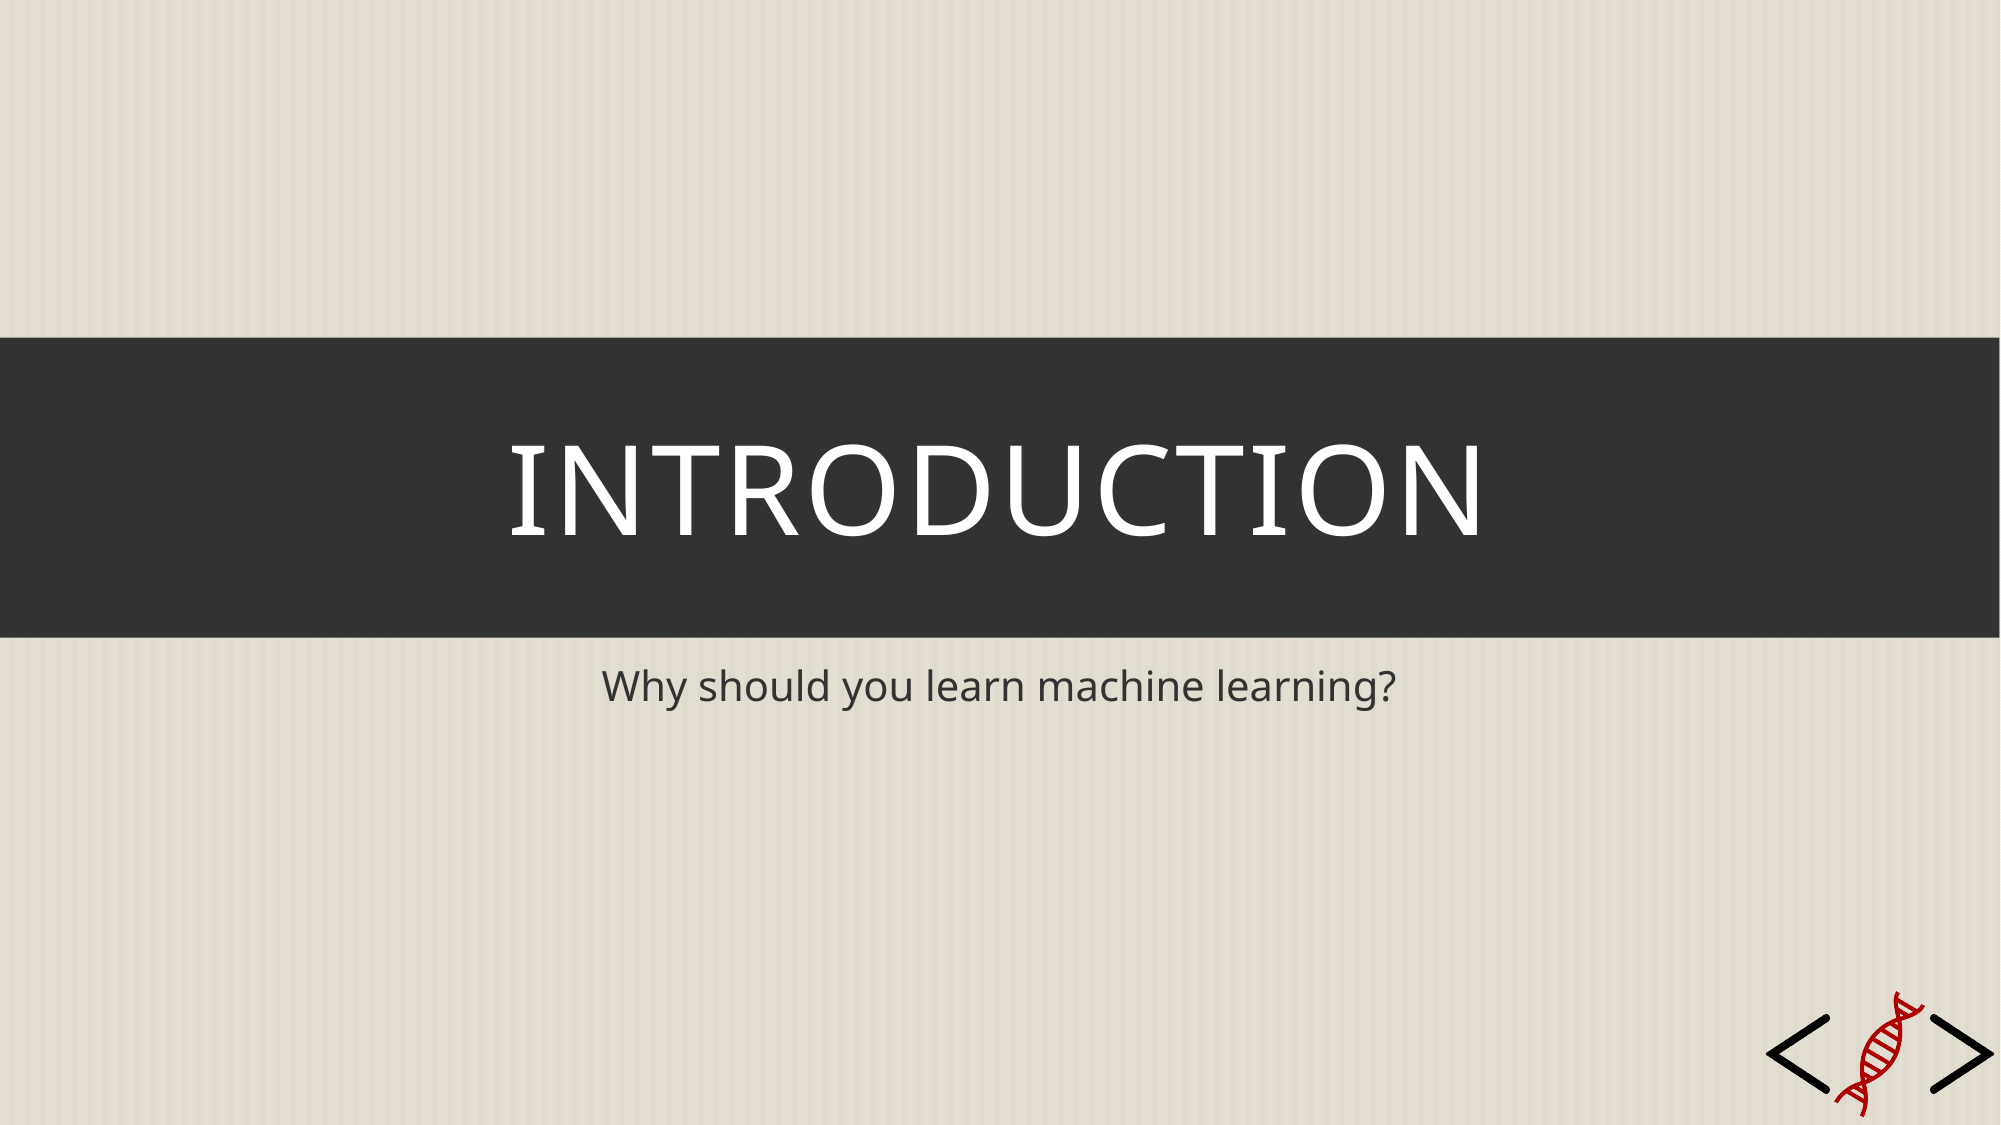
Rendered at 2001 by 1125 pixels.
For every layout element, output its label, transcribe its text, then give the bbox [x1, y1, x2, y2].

title Introduction [136, 362, 1862, 638]
list Why should you learn machine learning? [136, 657, 1862, 851]
picture [1760, 933, 2000, 1125]
